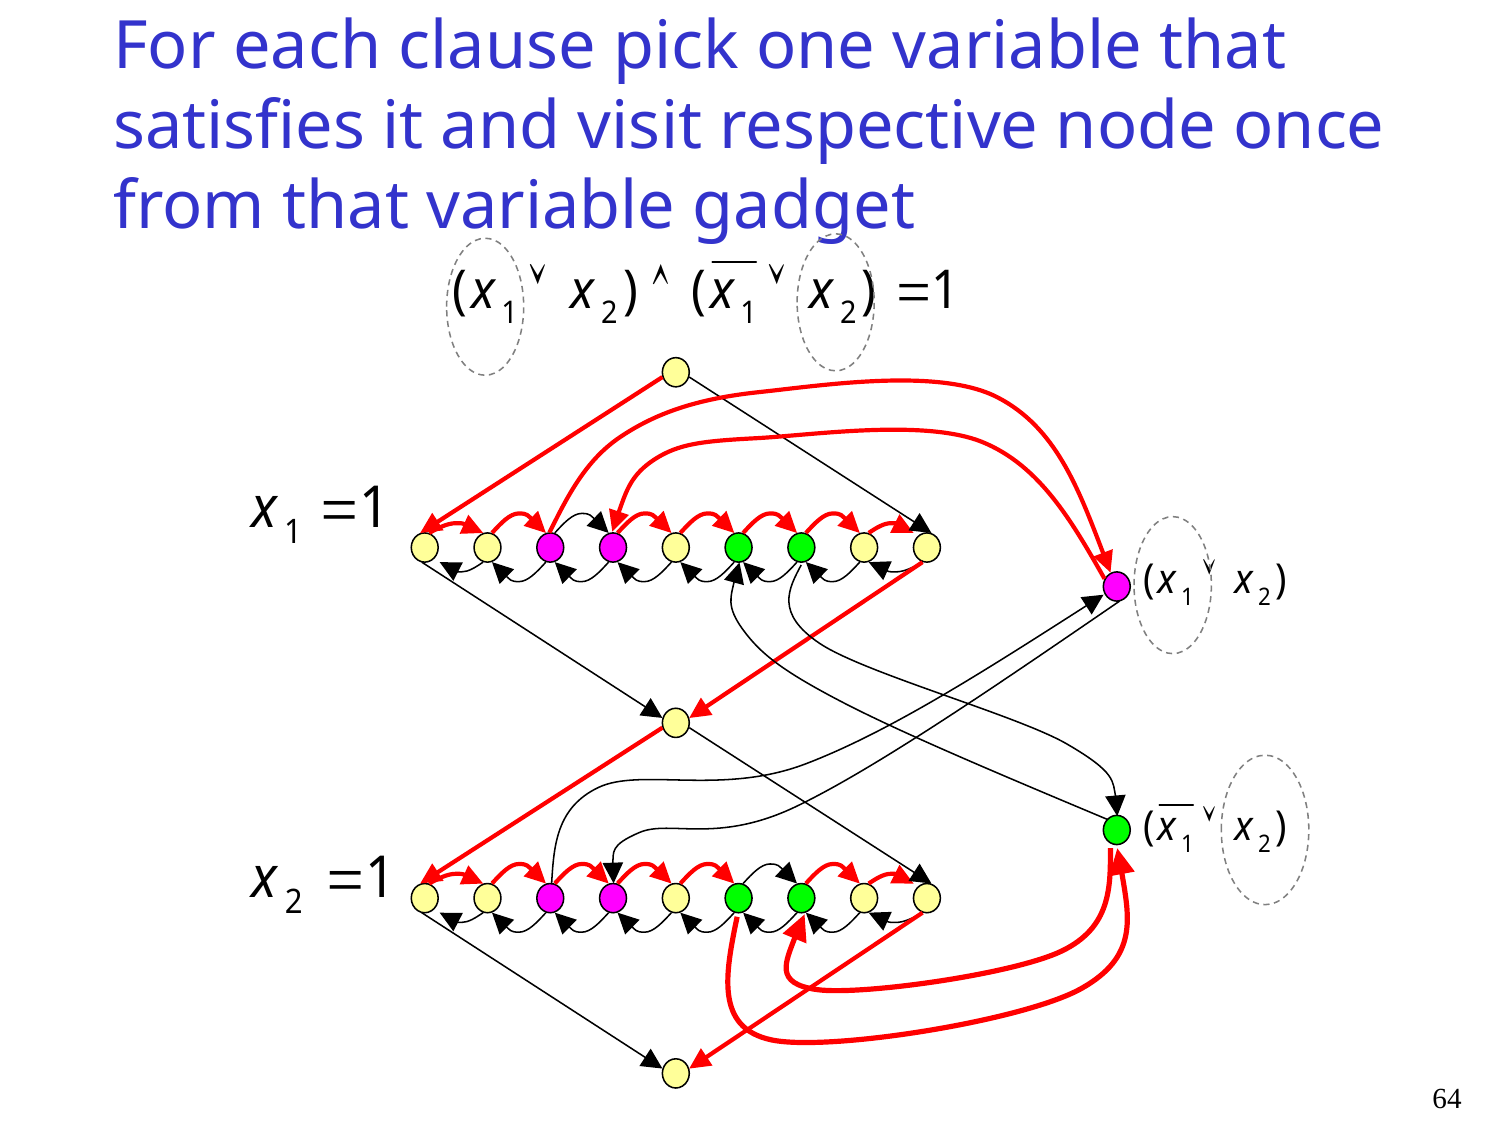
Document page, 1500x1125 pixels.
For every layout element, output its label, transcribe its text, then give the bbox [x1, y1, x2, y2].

slide_number 64 [1164, 1071, 1478, 1123]
text_box [812, 233, 860, 248]
text_box [465, 238, 506, 248]
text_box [244, 250, 1296, 1089]
text_box [1300, 784, 1309, 875]
text_box For each clause pick one variable that satisfies it and visit respective node once from that variable gadget [98, 0, 1402, 250]
